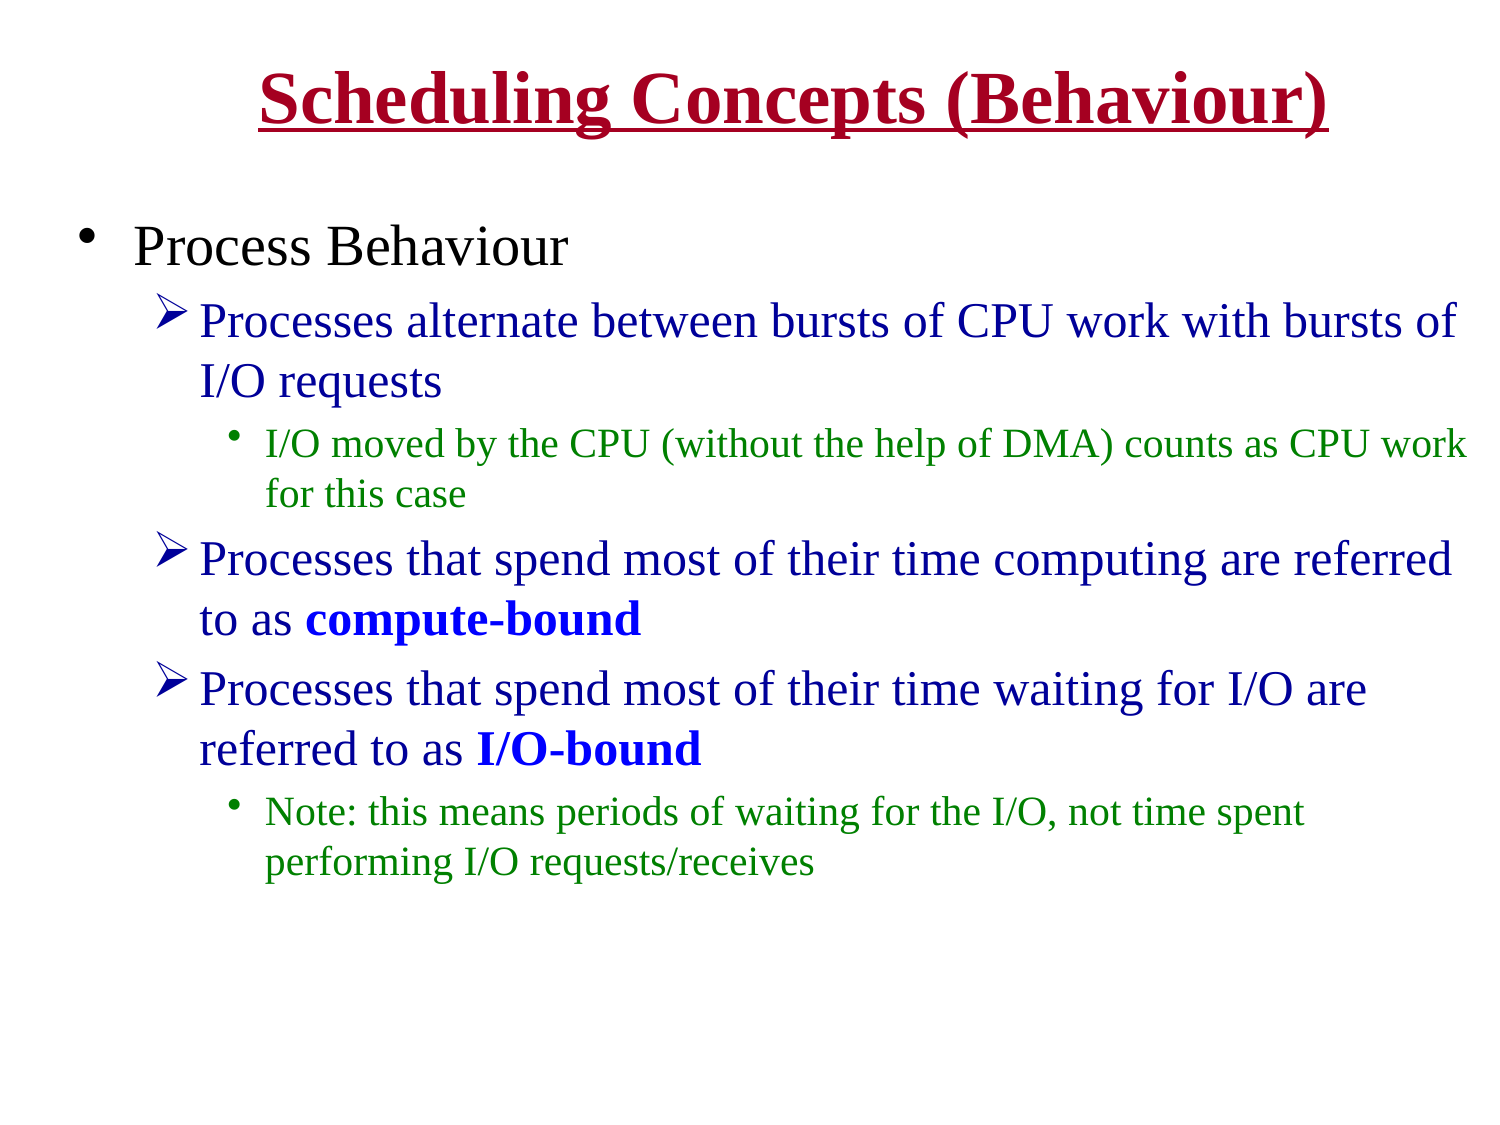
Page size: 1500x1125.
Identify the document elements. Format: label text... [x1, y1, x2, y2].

title Scheduling Concepts (Behaviour) [87, 37, 1500, 150]
list Process Behaviour Processes alternate between bursts of CPU work with bursts of I/O requests I/O moved by the CPU (without the help of DMA) counts as CPU work for this case Processes that spend most of their time computing are referred to as compute-bound Processes that spend most of their time waiting for I/O are referred to as I/O-bound Note: this means periods of waiting for the I/O, not time spent performing I/O requests/receives [62, 200, 1500, 1063]
